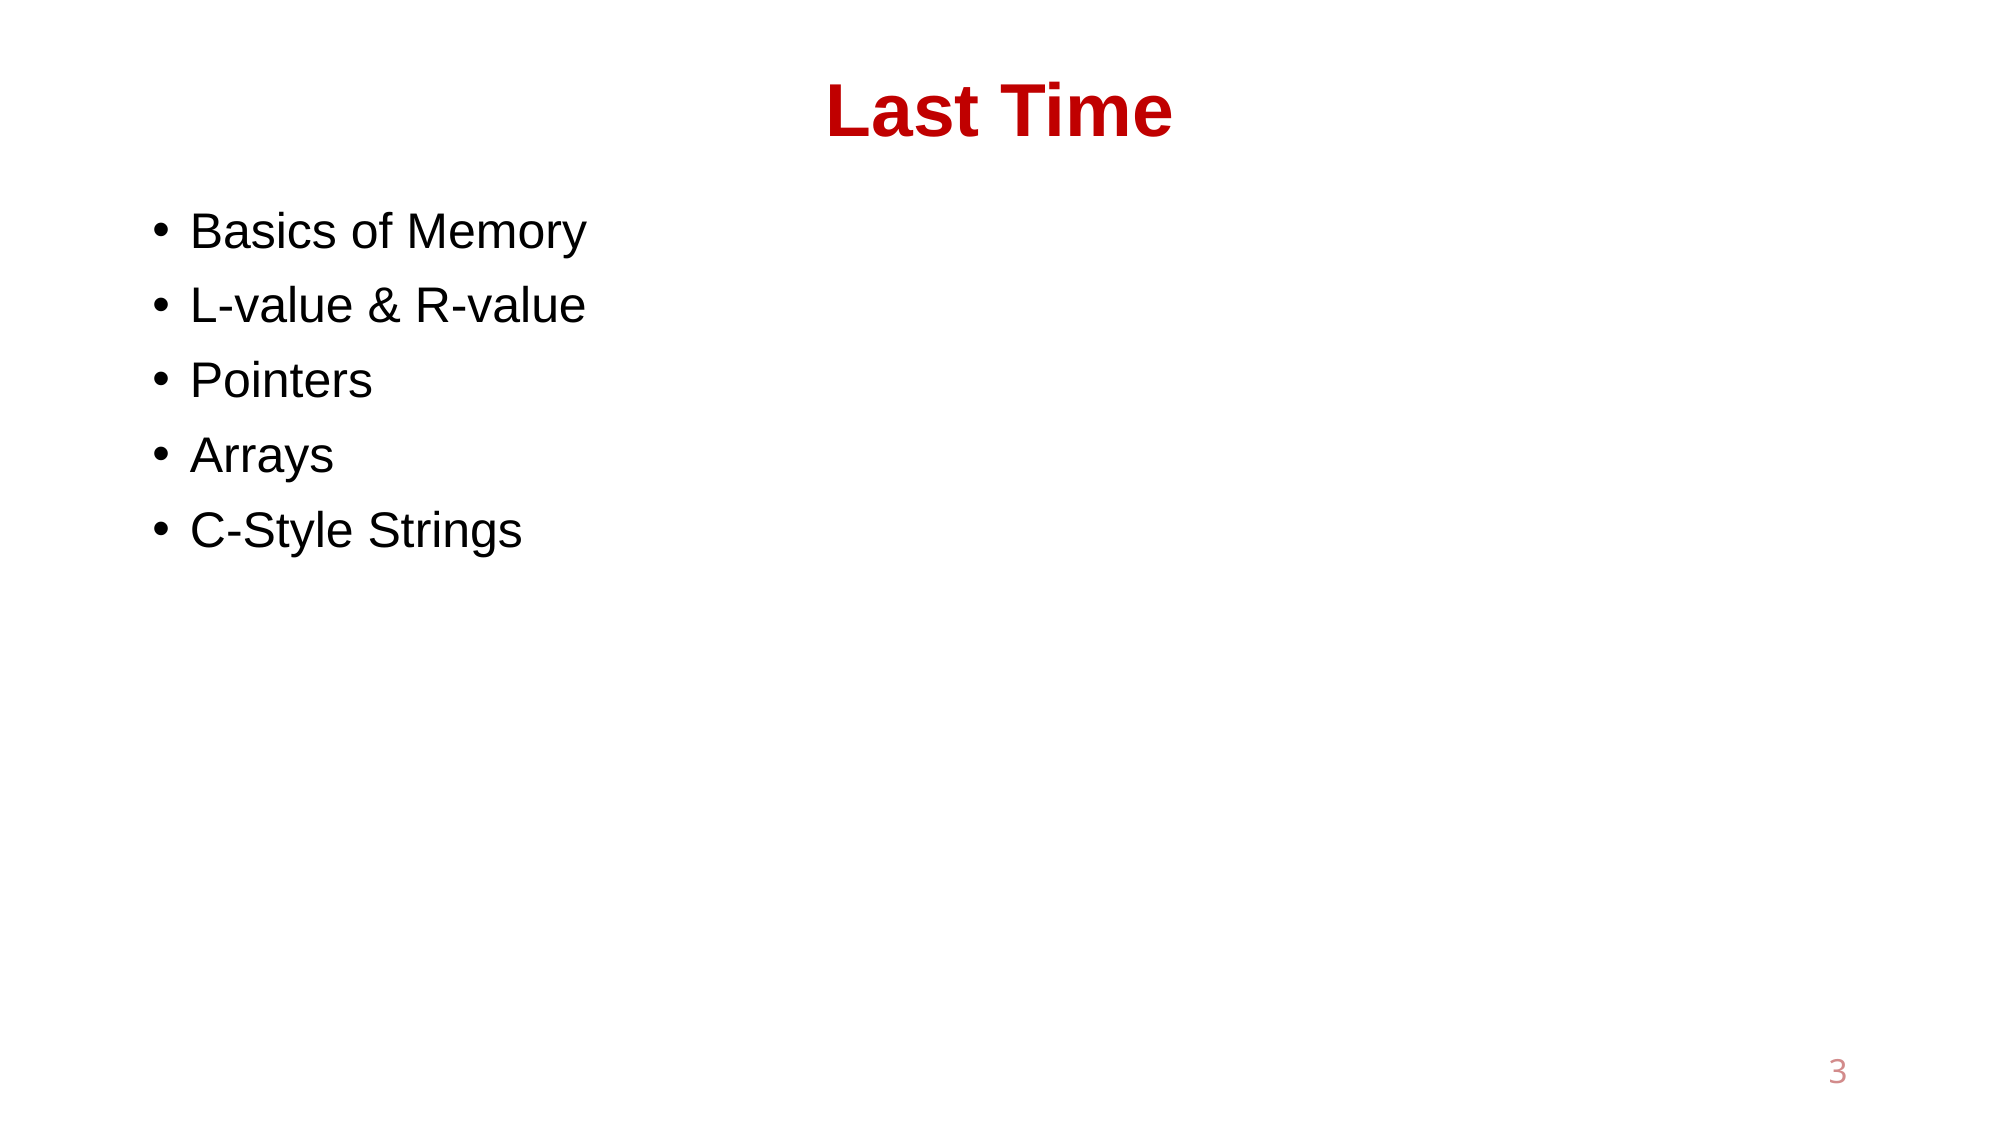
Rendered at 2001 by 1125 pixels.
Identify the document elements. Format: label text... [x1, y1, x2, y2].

slide_number 3 [1412, 1042, 1863, 1103]
list Basics of Memory L-value & R-value Pointers Arrays C-Style Strings [137, 197, 1863, 1025]
title Last Time [137, 59, 1863, 166]
